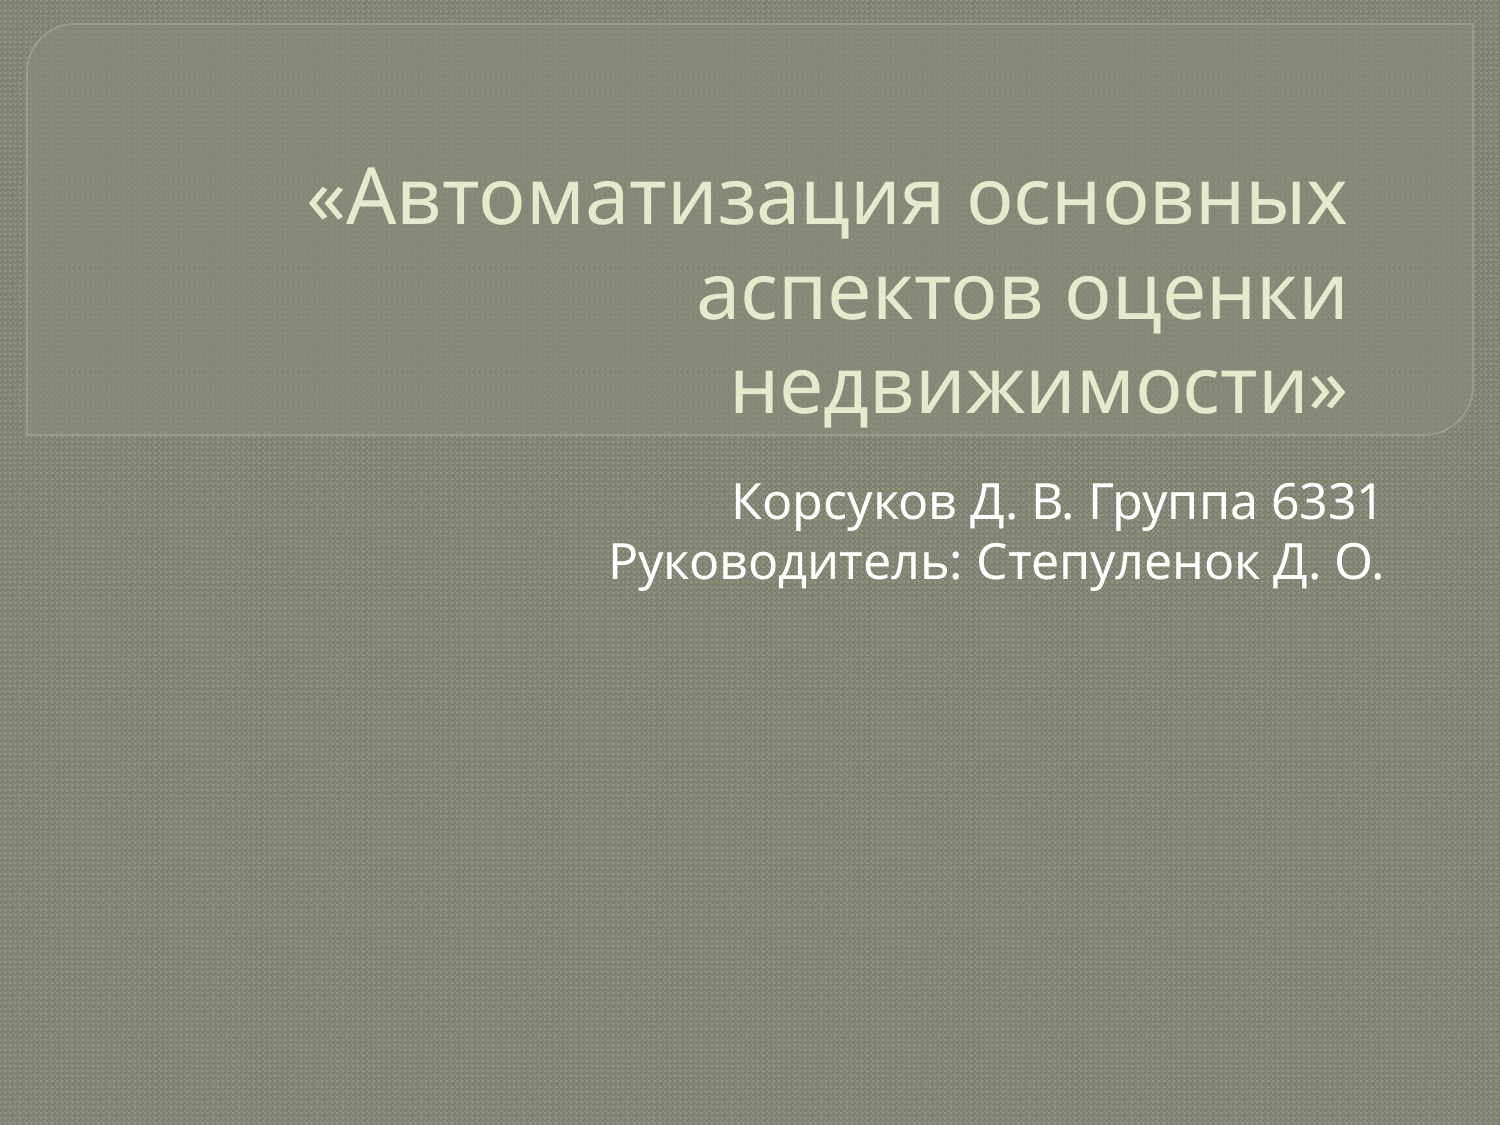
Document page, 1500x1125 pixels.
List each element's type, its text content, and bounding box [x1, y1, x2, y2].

subtitle Корсуков Д. В. Группа 6331 Руководитель: Степуленок Д. О. [350, 462, 1427, 750]
title «Автоматизация основных аспектов оценки недвижимости» [112, 137, 1388, 438]
